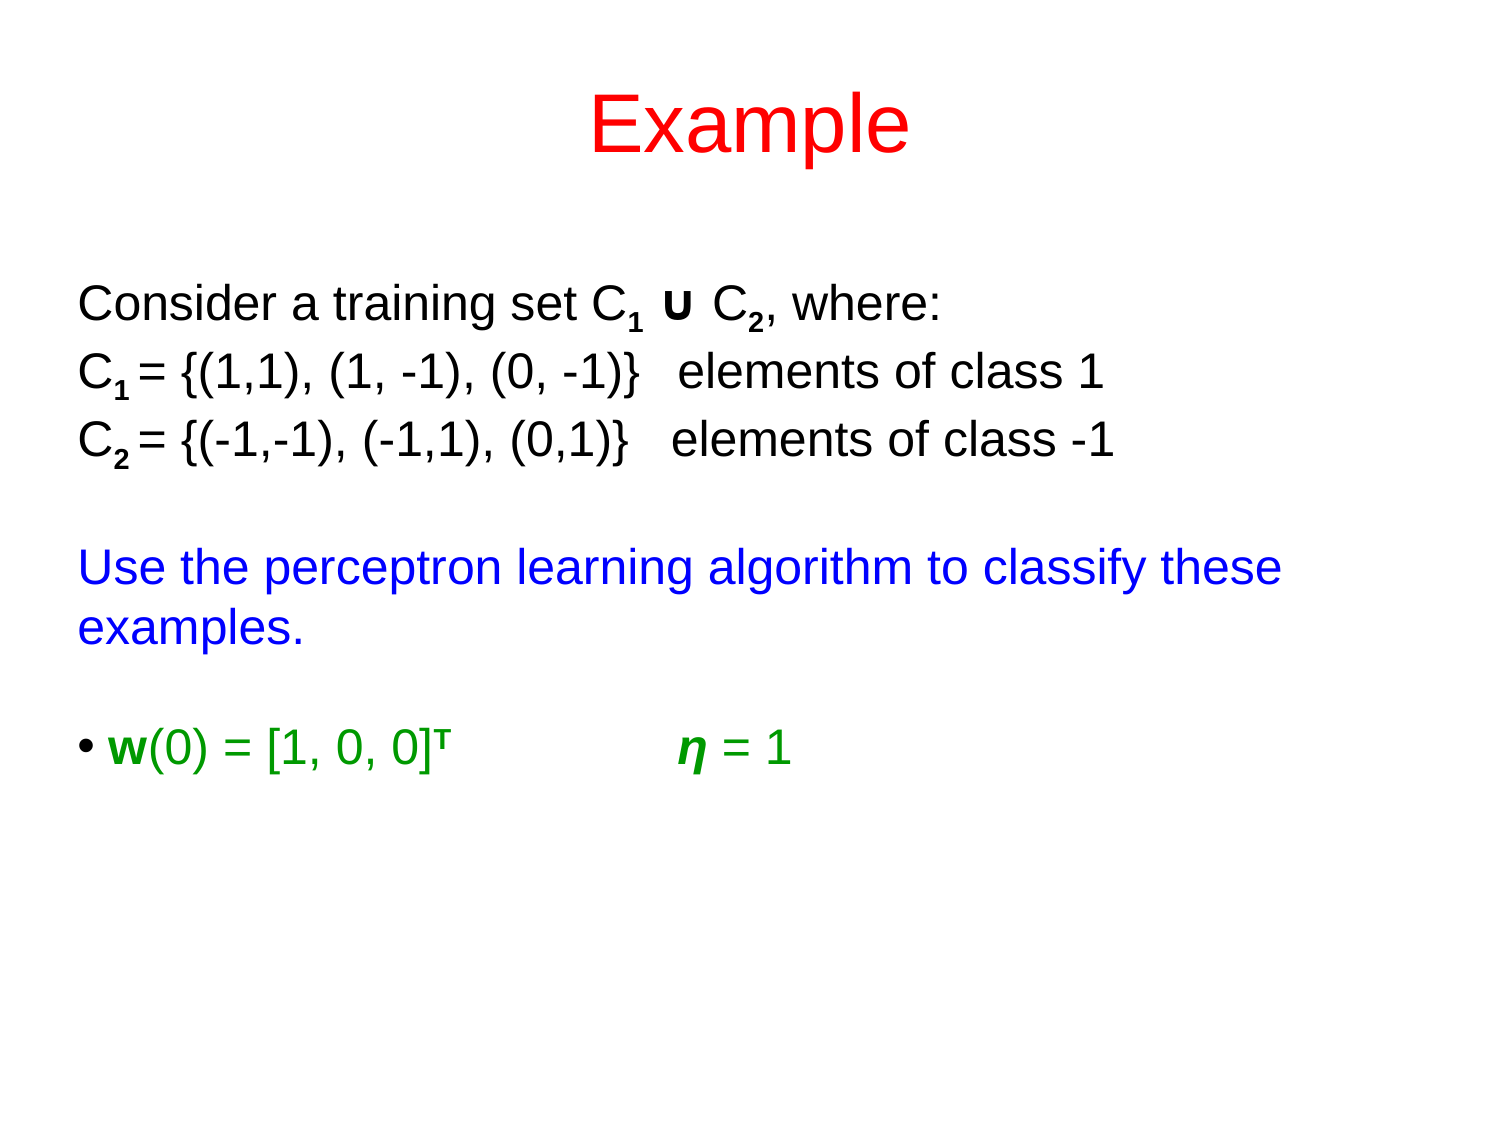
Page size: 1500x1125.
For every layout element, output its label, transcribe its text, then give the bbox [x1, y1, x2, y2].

title Example [50, 24, 1450, 213]
text_box Consider a training set C1 ∪ C2, where: C1 = {(1,1), (1, -1), (0, -1)} elements of class 1 C2 = {(-1,-1), (-1,1), (0,1)} elements of class -1 Use the perceptron learning algorithm to classify these examples. w(0) = [1, 0, 0]T η = 1 [62, 262, 1350, 857]
